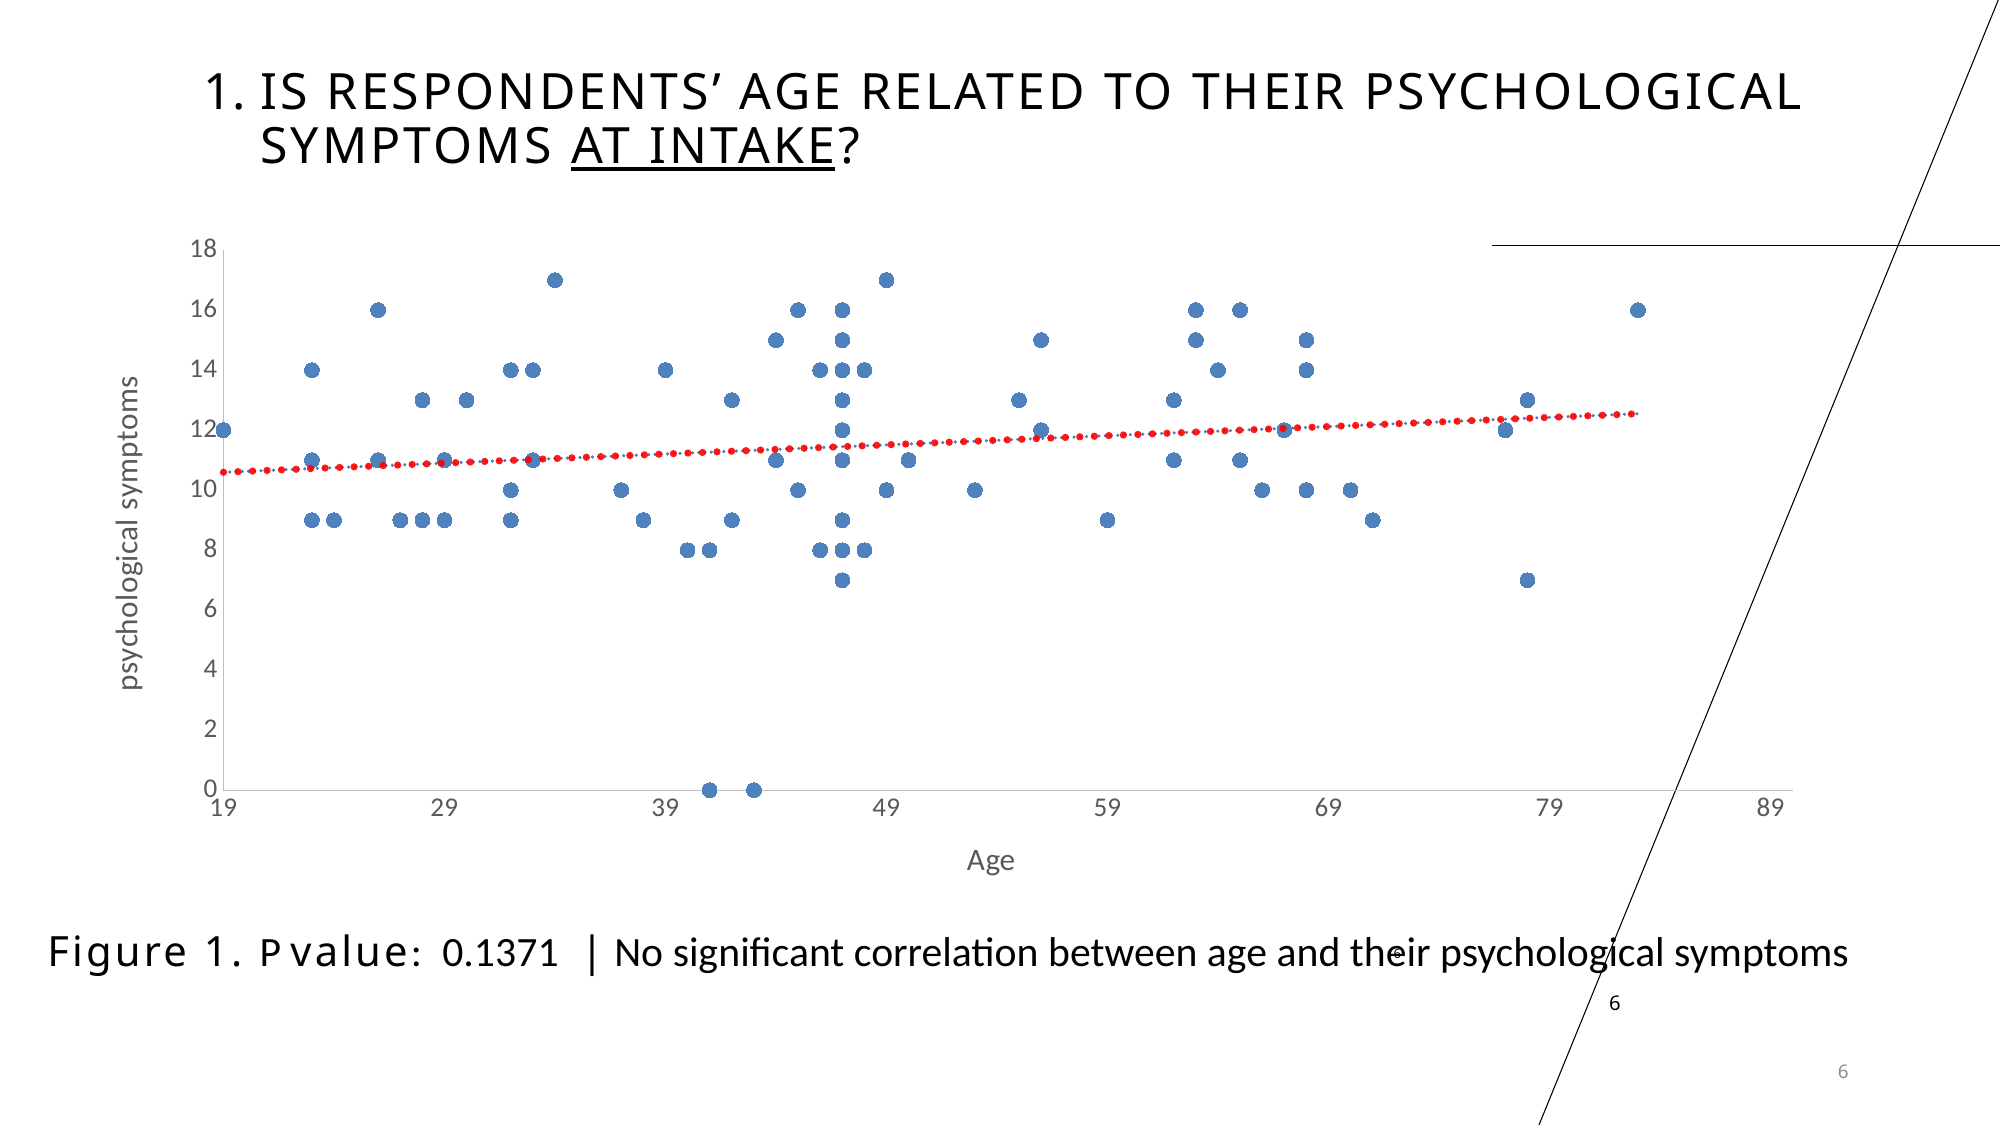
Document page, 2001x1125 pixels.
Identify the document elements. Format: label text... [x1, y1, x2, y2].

text_box Figure 1. P value: 0.1371 | No significant correlation between age and their psychological symptoms [32, 917, 1923, 982]
text_box 6 [1594, 983, 1684, 1016]
slide_number 6 [1701, 1042, 1864, 1103]
chart [77, 222, 1828, 944]
title Is respondents’ age related to their psychological symptoms at intake? [188, 9, 1939, 182]
